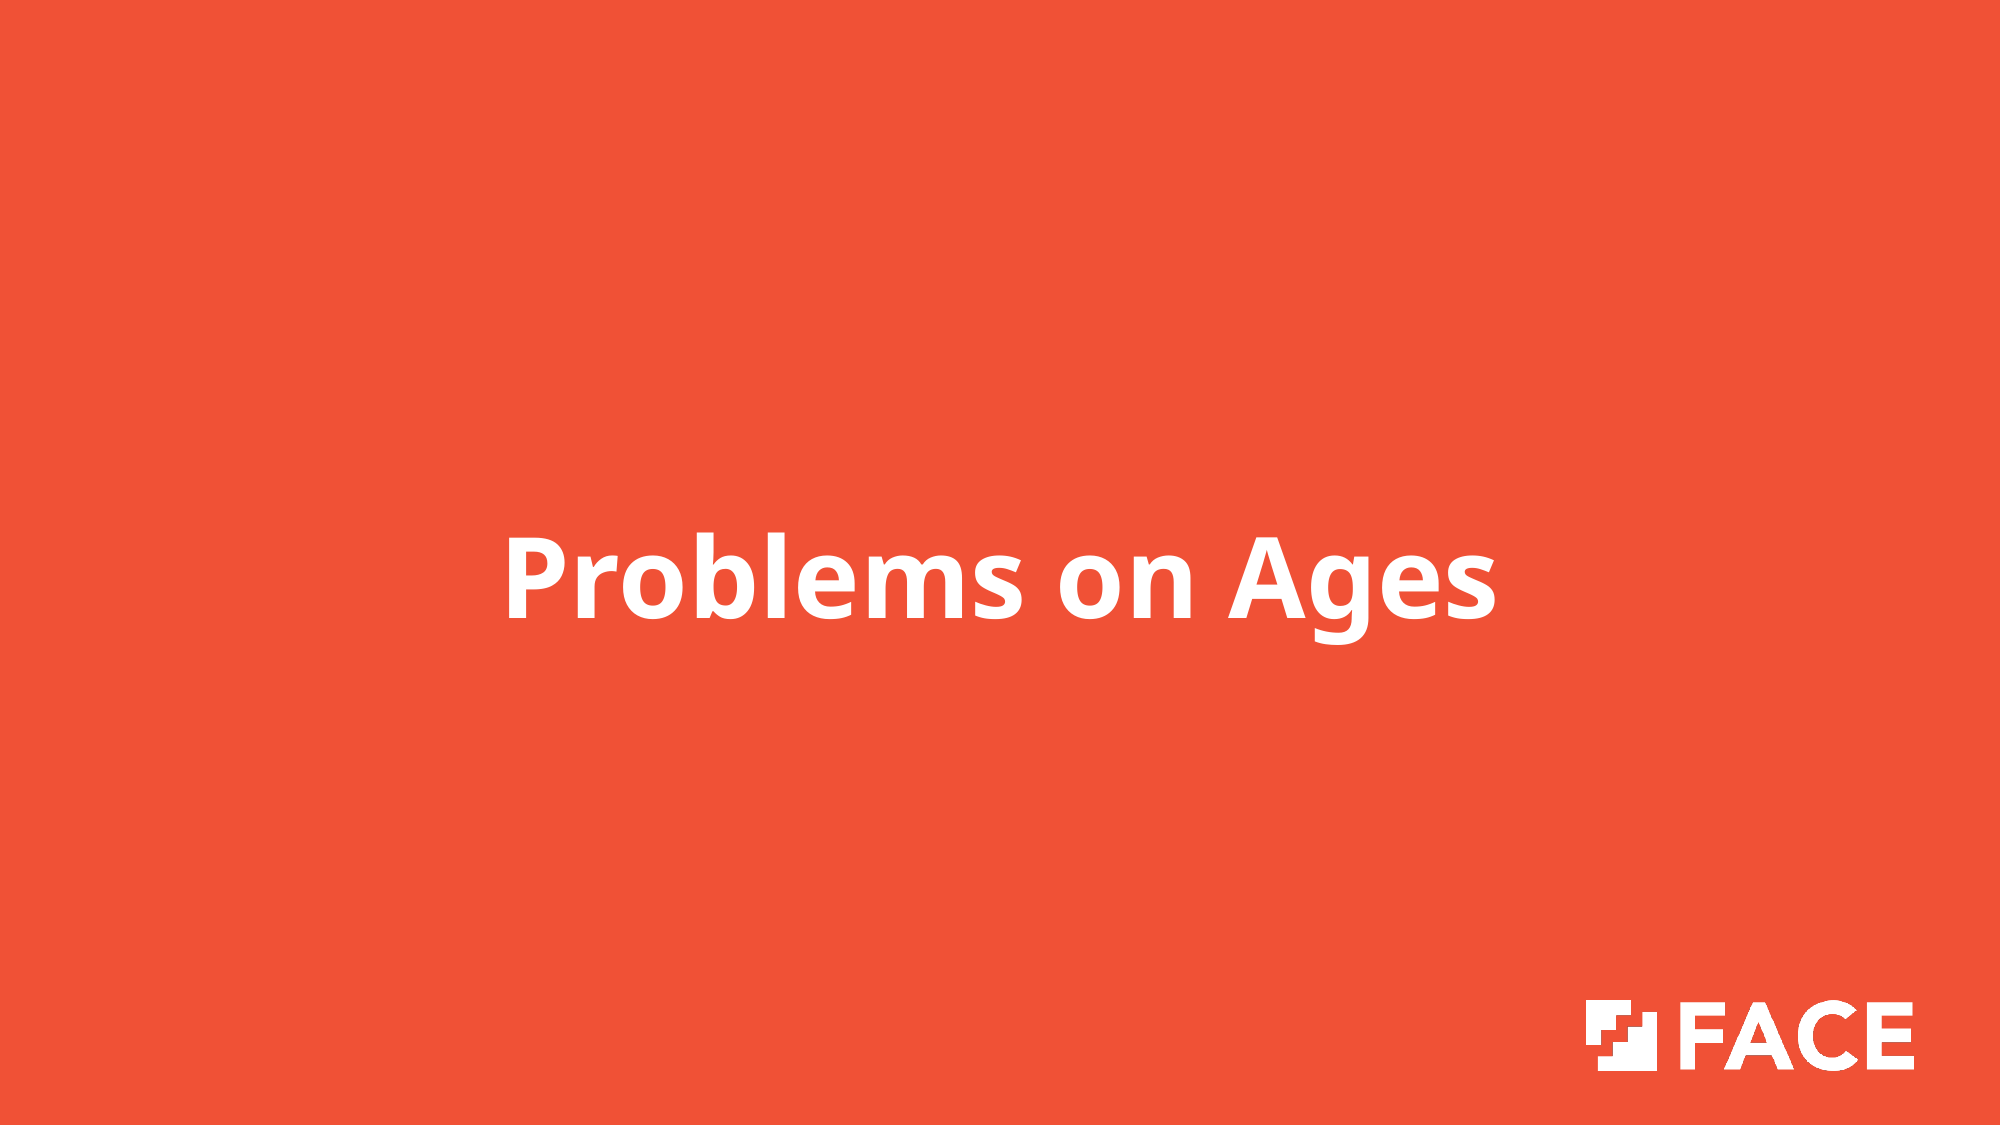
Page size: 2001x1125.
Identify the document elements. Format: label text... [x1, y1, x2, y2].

text_box Problems on Ages [0, 501, 2000, 645]
picture [1586, 1000, 1914, 1072]
